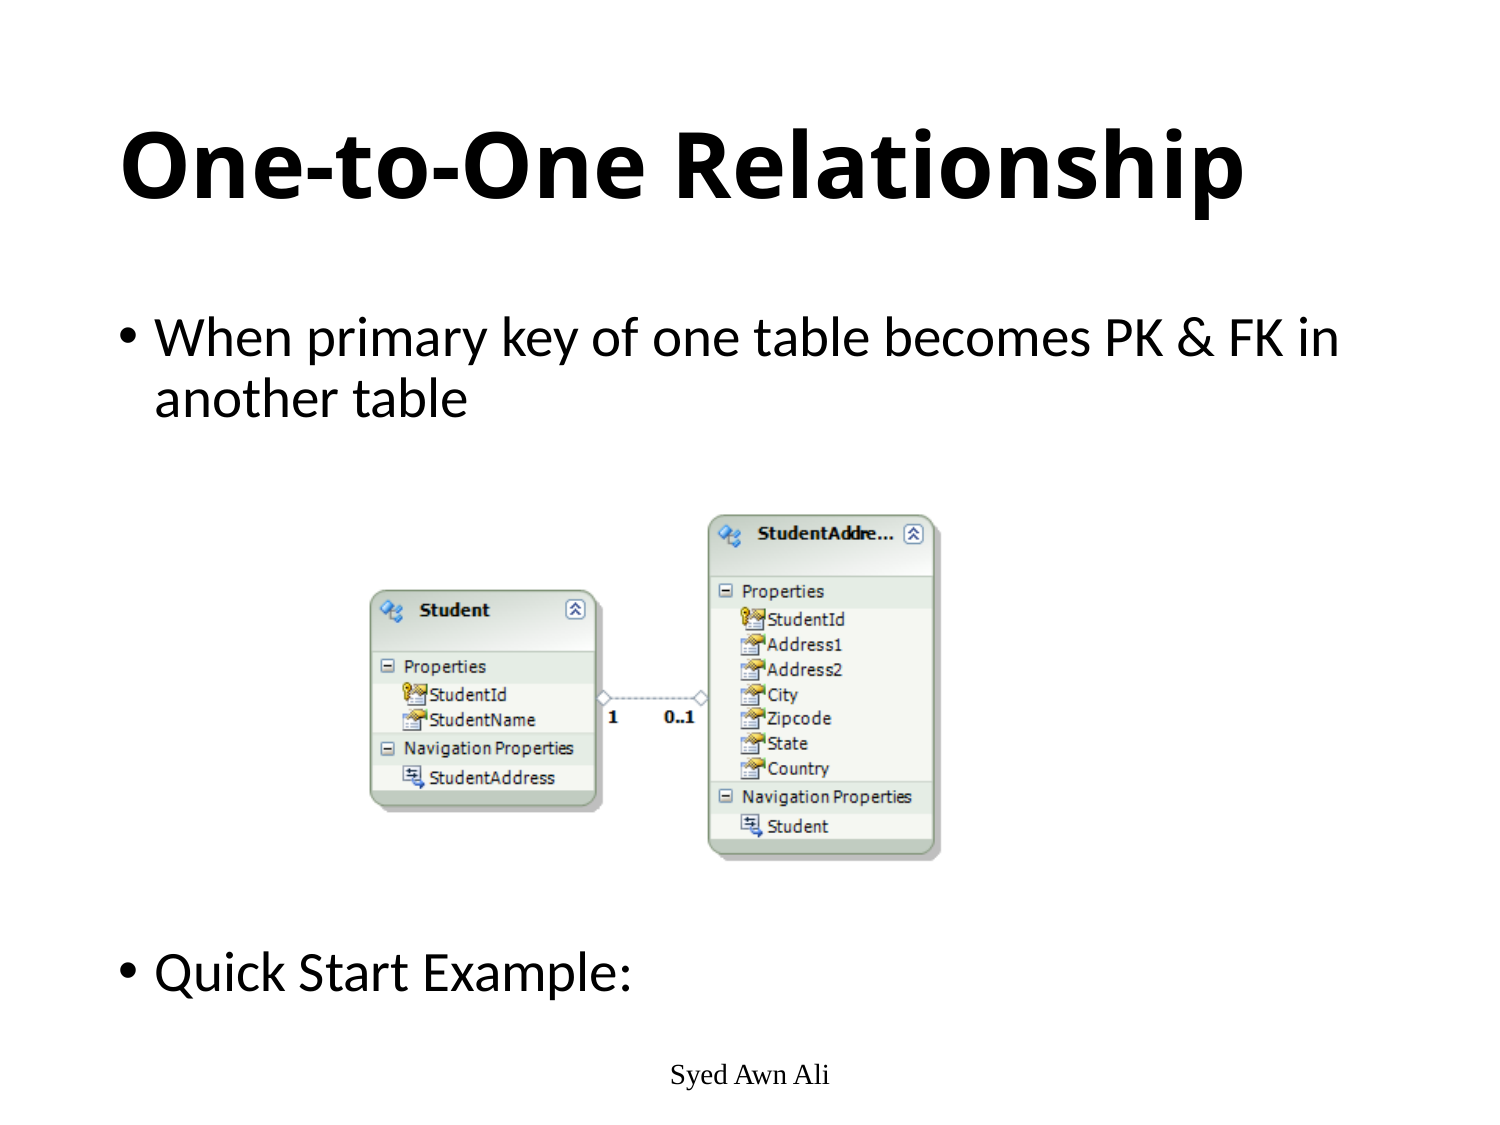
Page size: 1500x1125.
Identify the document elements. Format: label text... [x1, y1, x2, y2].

title One-to-One Relationship [103, 59, 1397, 278]
picture [312, 474, 1079, 880]
footer Syed Awn Ali [496, 1042, 1004, 1103]
list When primary key of one table becomes PK & FK in another table Quick Start Example: [103, 299, 1397, 1014]
